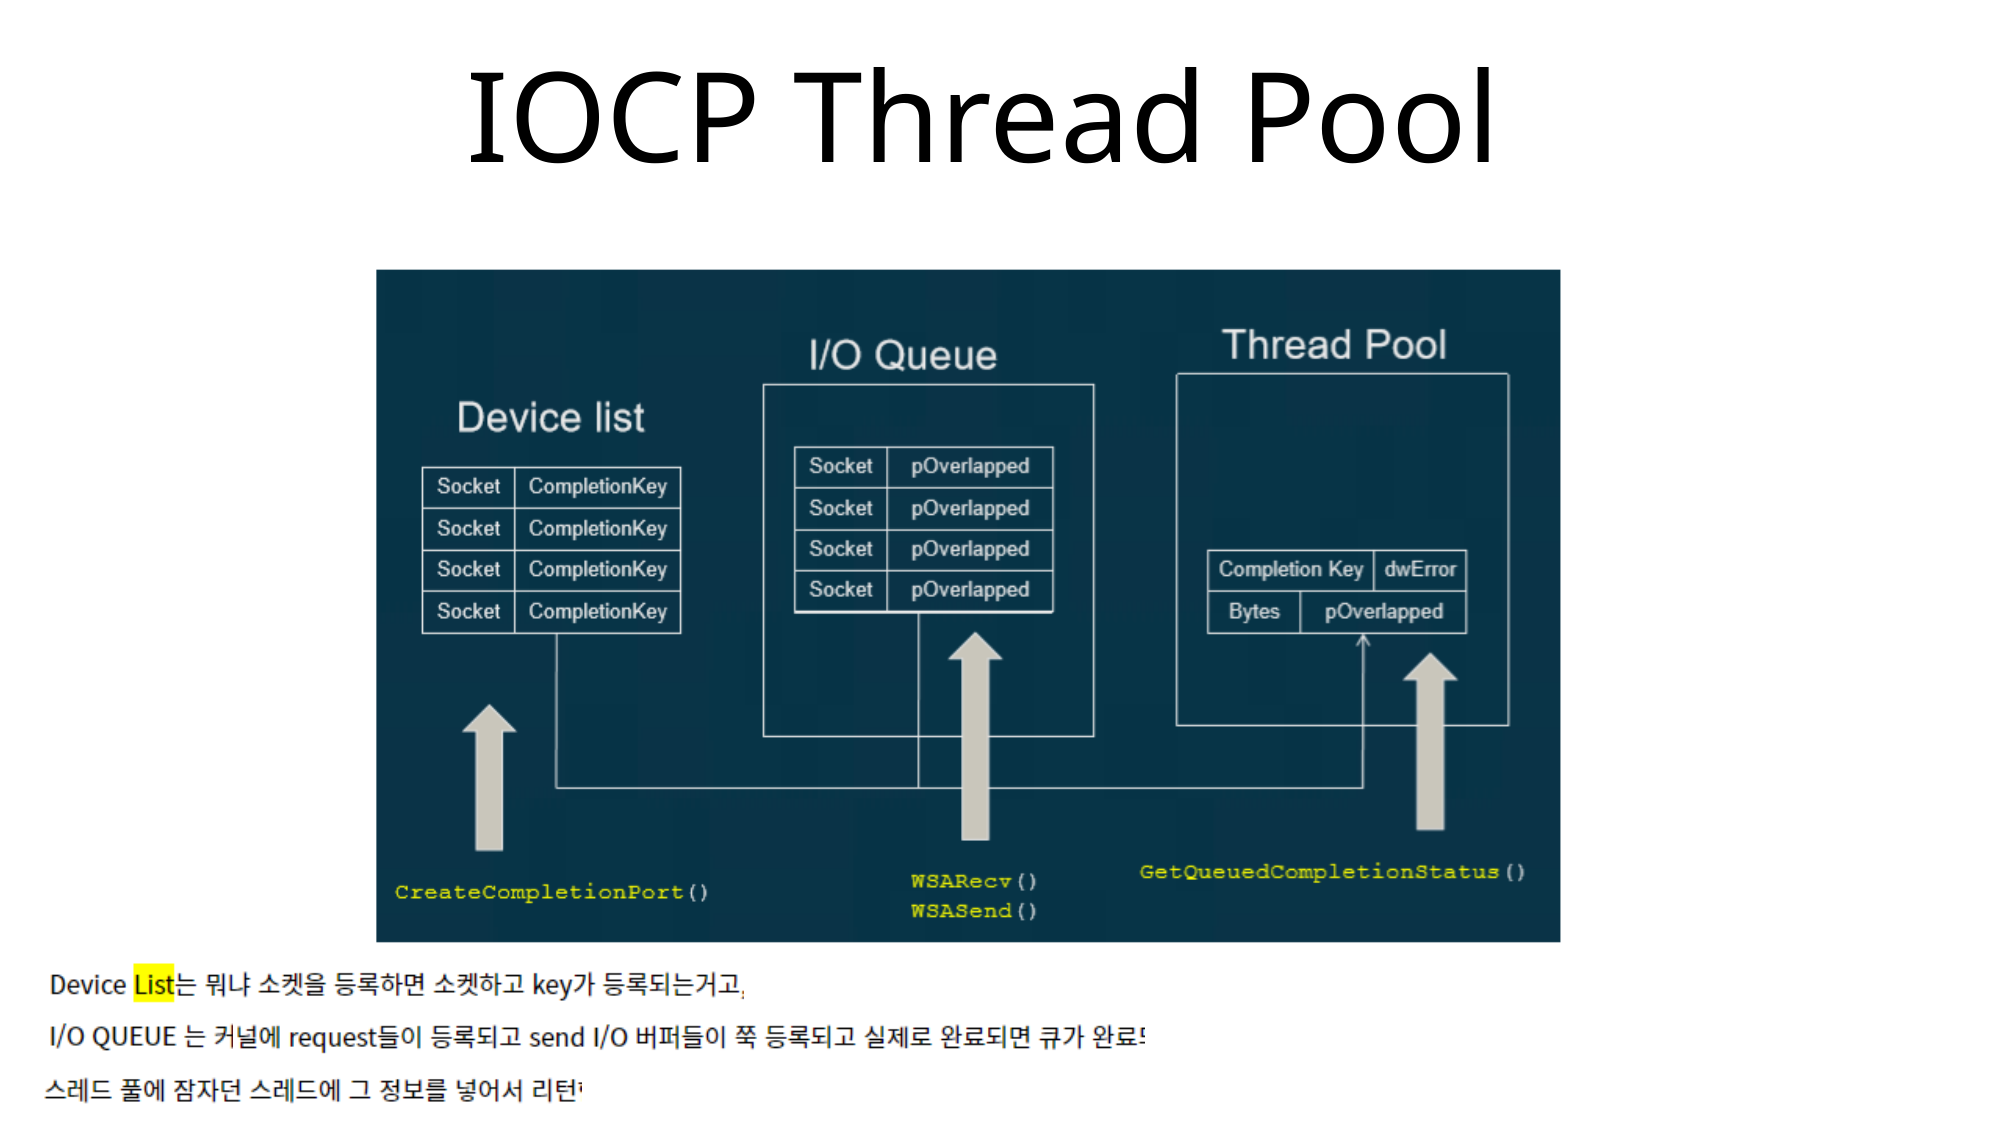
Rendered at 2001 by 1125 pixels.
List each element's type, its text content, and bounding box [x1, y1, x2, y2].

picture [43, 1070, 582, 1113]
picture [43, 1008, 1145, 1060]
picture [350, 245, 1617, 955]
title IOCP Thread Pool [233, 39, 1734, 197]
picture [43, 959, 744, 1004]
